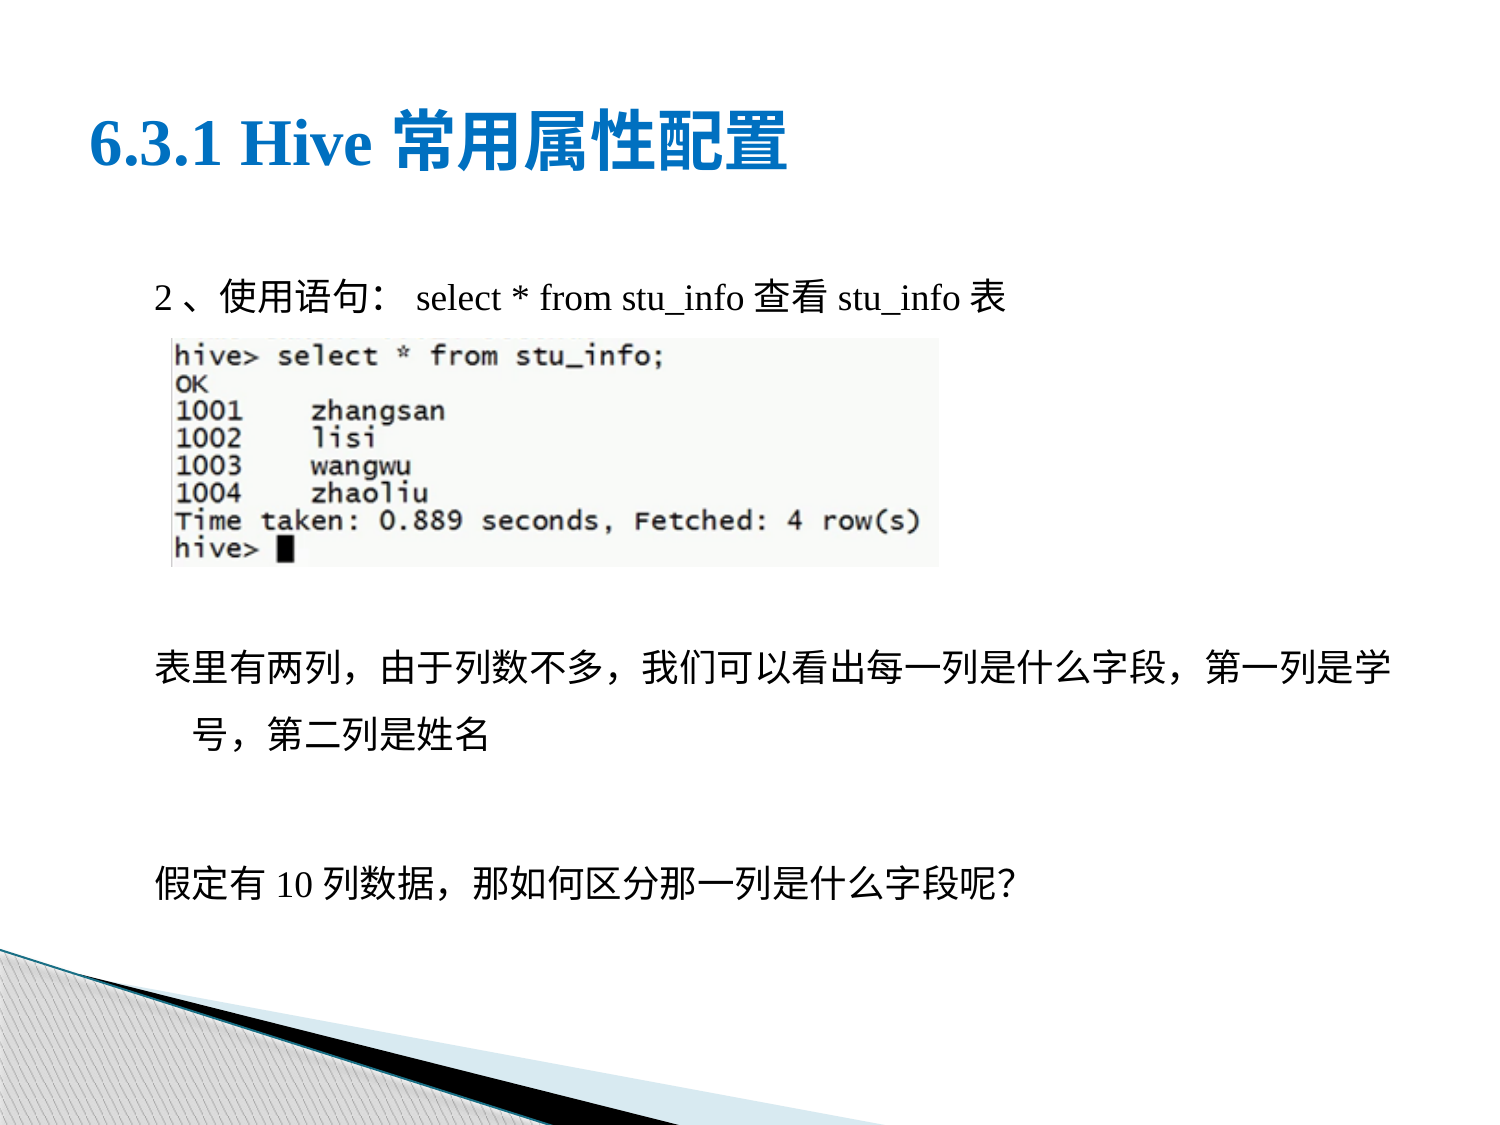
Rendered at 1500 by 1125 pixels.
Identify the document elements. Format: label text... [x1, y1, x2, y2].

list 2、使用语句：select * from stu_info查看stu_info表 表里有两列，由于列数不多，我们可以看出每一列是什么字段，第一列是学号，第二列是姓名 假定有10列数据，那如何区分那一列是什么字段呢？ [75, 243, 1425, 986]
picture [170, 337, 940, 568]
title 6.3.1 Hive常用属性配置 [75, 45, 916, 233]
